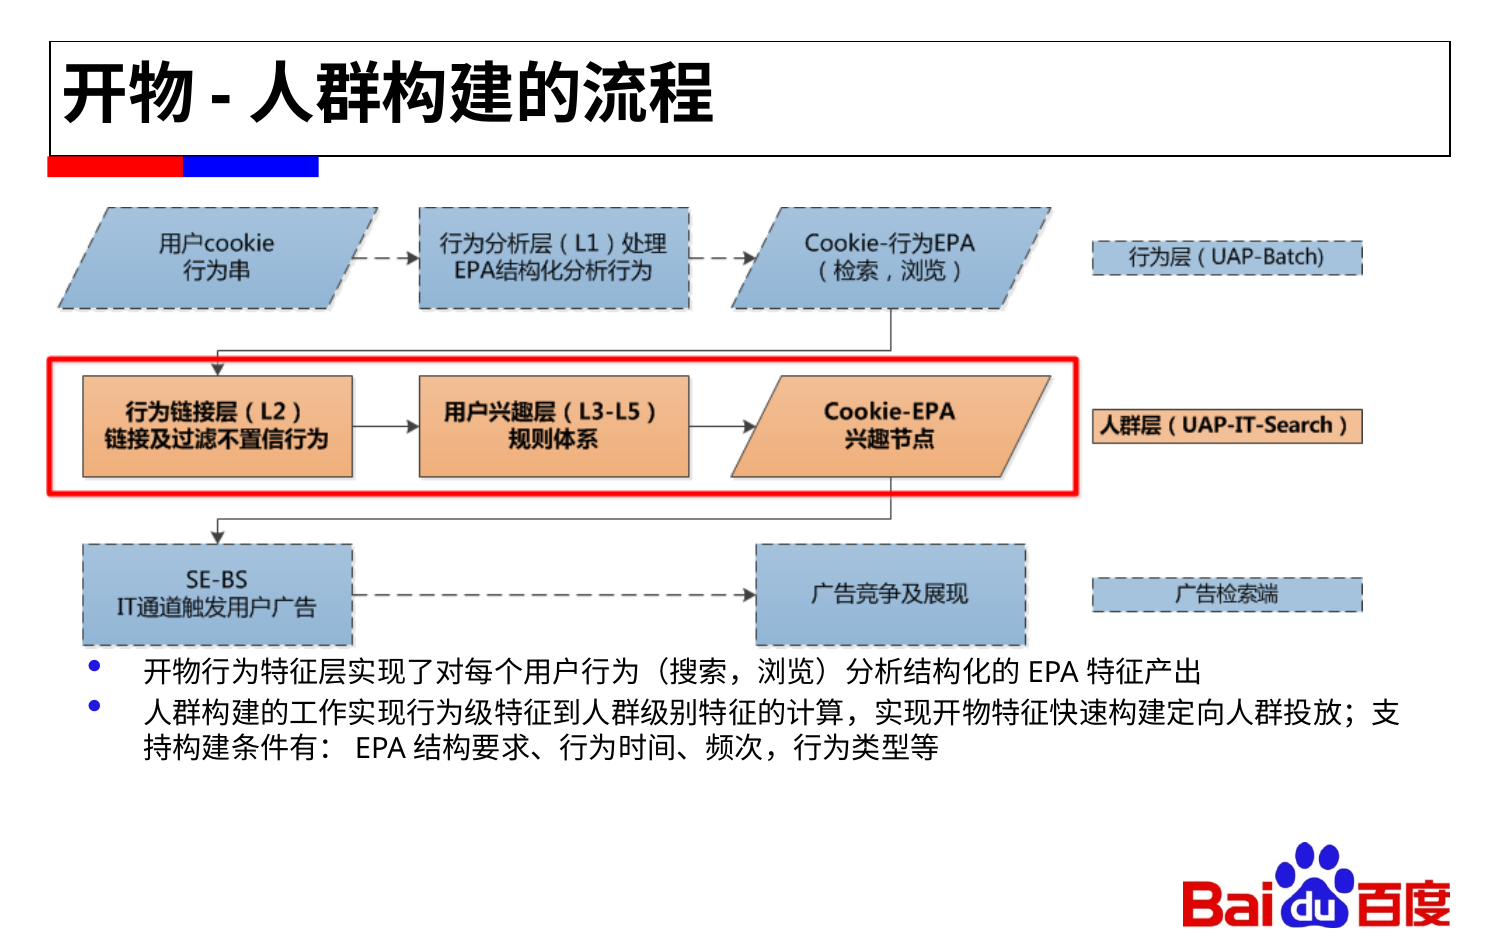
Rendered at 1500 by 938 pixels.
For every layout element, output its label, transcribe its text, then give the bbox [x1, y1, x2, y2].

picture [1183, 842, 1450, 928]
text_box 开物-人群构建的流程 [46, 43, 1419, 162]
picture [46, 207, 1363, 650]
list 开物行为特征层实现了对每个用户行为（搜索，浏览）分析结构化的EPA特征产出 人群构建的工作实现行为级特征到人群级别特征的计算，实现开物特征快速构建定向人群投放；支持构建条件有：EPA结构要求、行为时间、频次，行为类型等 [72, 645, 1419, 908]
